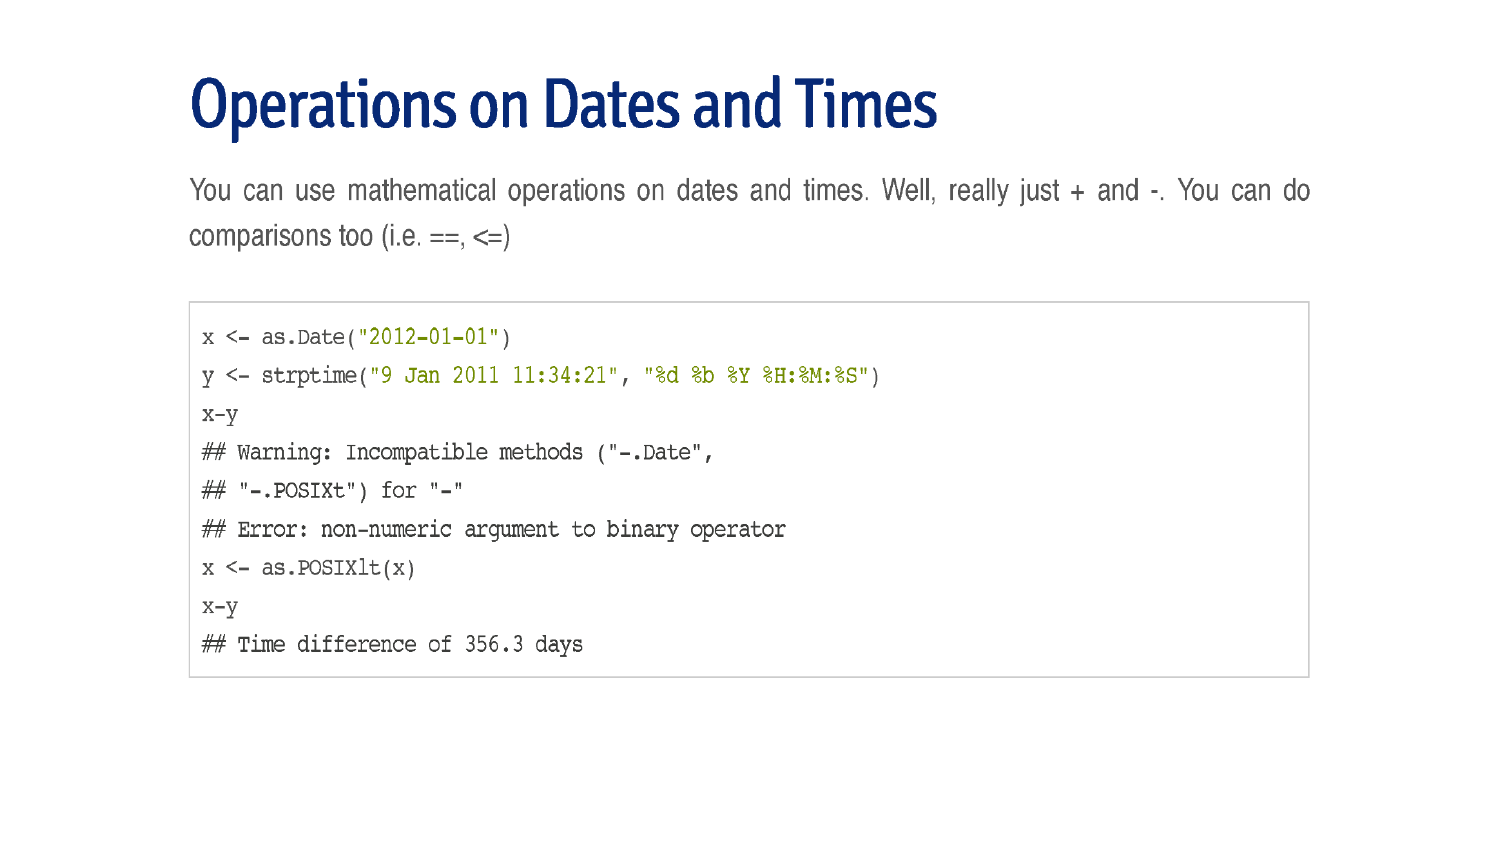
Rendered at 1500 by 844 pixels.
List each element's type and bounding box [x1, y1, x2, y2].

picture [90, 0, 1410, 844]
